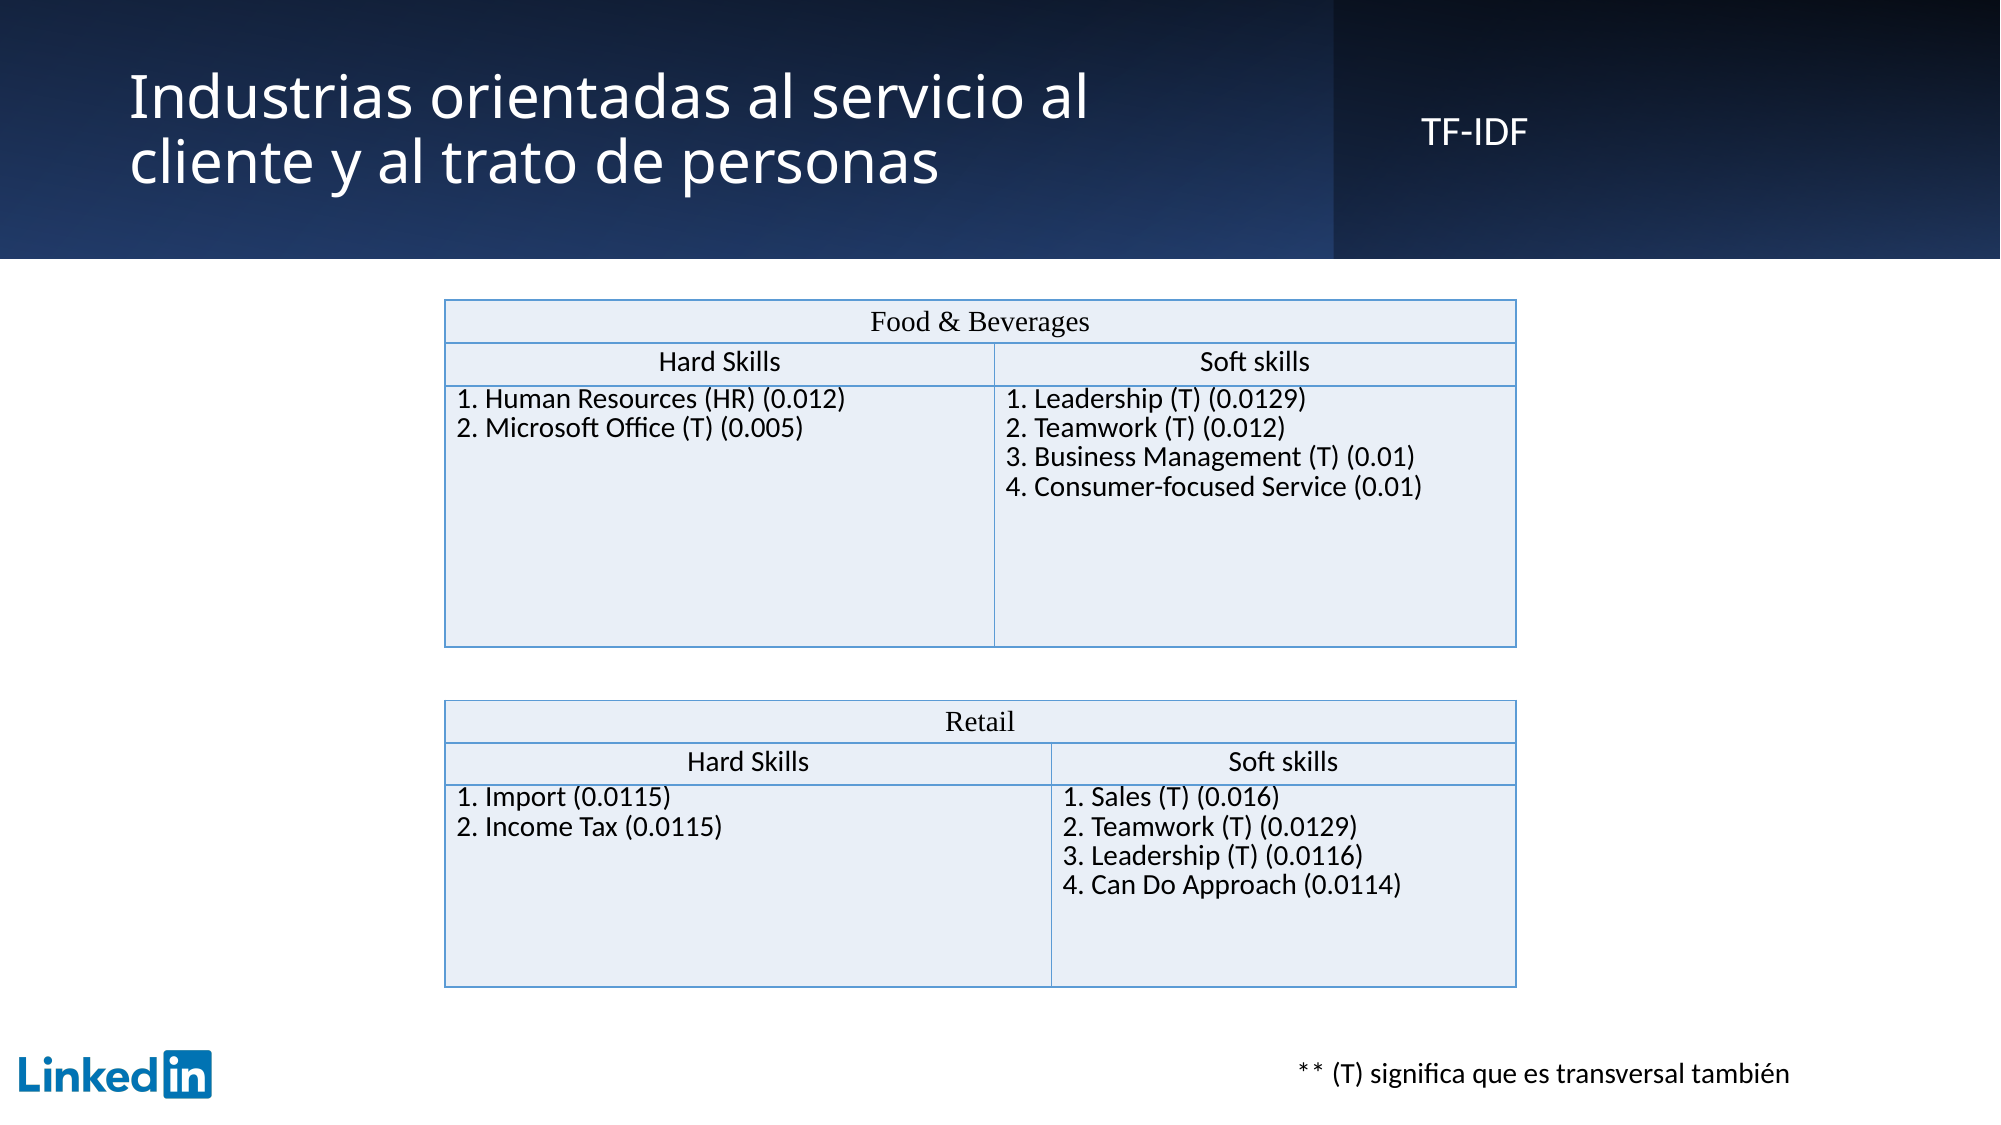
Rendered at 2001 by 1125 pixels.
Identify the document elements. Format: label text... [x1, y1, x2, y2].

text_box [0, 0, 626, 260]
table_cell 1. Leadership (T) (0.0129) 2. Teamwork (T) (0.012) 3. Business Management (T) (0.01) 4. Consumer-focused Service (0.01) [995, 387, 1515, 646]
table_cell Hard Skills [446, 744, 1051, 784]
text_box [1334, 0, 2000, 260]
text_box [0, 260, 2000, 1125]
picture [17, 1019, 213, 1125]
title Industrias orientadas al servicio al cliente y al trato de personas [114, 57, 1279, 206]
table_cell Hard Skills [446, 344, 994, 385]
table_cell 1. Human Resources (HR) (0.012) 2. Microsoft Office (T) (0.005) [446, 387, 994, 646]
table_cell Soft skills [995, 344, 1515, 385]
table_cell 1. Sales (T) (0.016) 2. Teamwork (T) (0.0129) 3. Leadership (T) (0.0116) 4. Can Do Approach (0.0114) [1052, 786, 1515, 986]
list TF-IDF [1406, 63, 1947, 200]
table_cell Soft skills [1052, 744, 1515, 784]
table_header Food & Beverages [446, 301, 1515, 342]
text_box [626, 0, 1334, 260]
table_header Retail [446, 701, 1515, 742]
slide_number 34 [1412, 1042, 1863, 1103]
text_box ** (T) significa que es transversal también [1281, 1047, 1412, 1098]
table_cell 1. Import (0.0115) 2. Income Tax (0.0115) [446, 786, 1051, 986]
